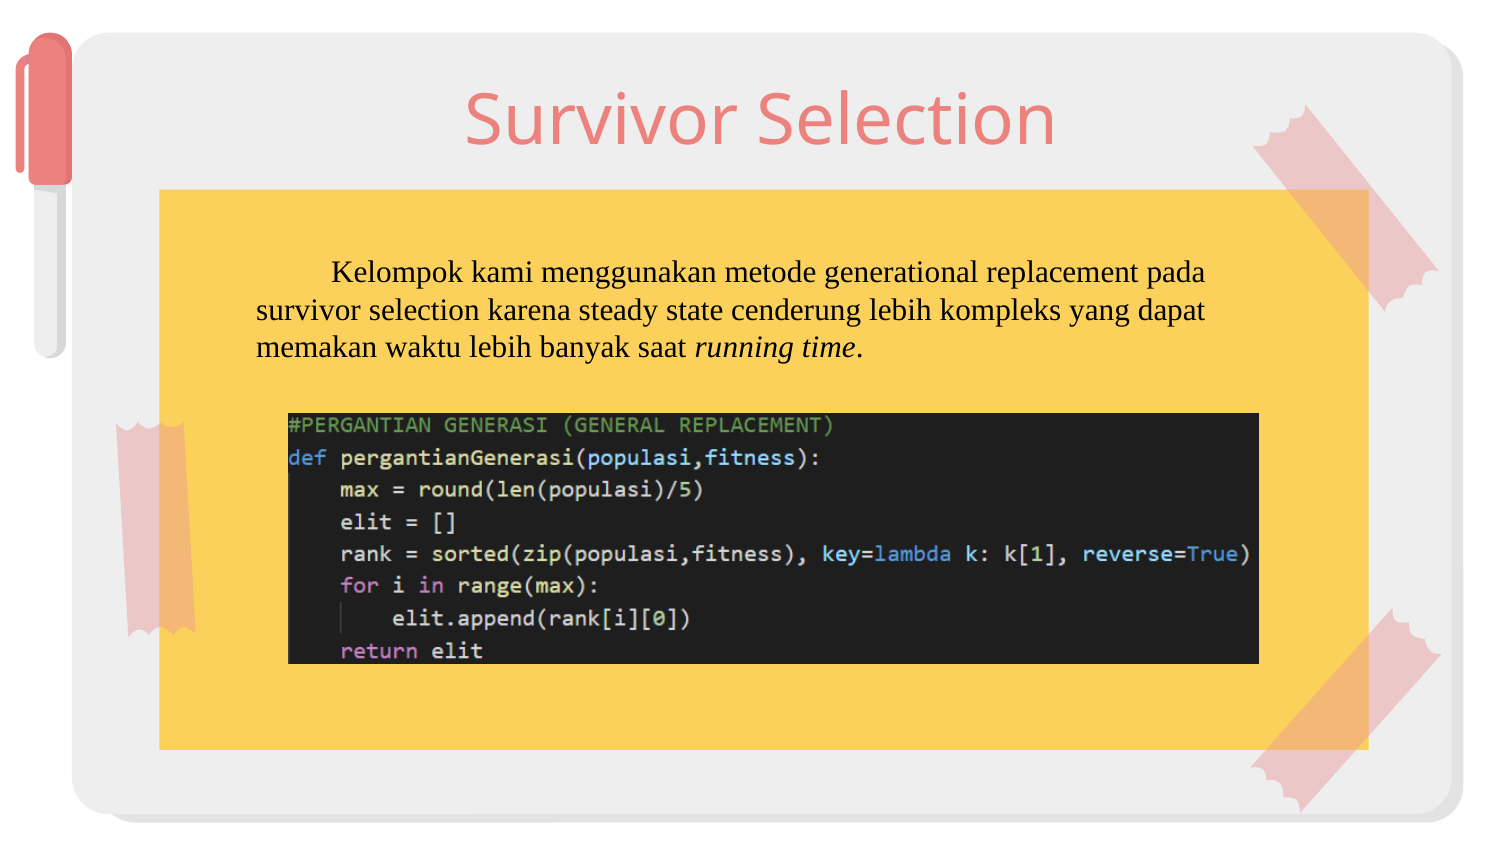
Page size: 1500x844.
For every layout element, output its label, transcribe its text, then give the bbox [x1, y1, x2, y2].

picture [288, 413, 1259, 664]
text_box Kelompok kami menggunakan metode generational replacement pada survivor selection karena steady state cenderung lebih kompleks yang dapat memakan waktu lebih banyak saat running time. [241, 174, 1259, 573]
title Survivor Selection [68, 80, 1456, 174]
